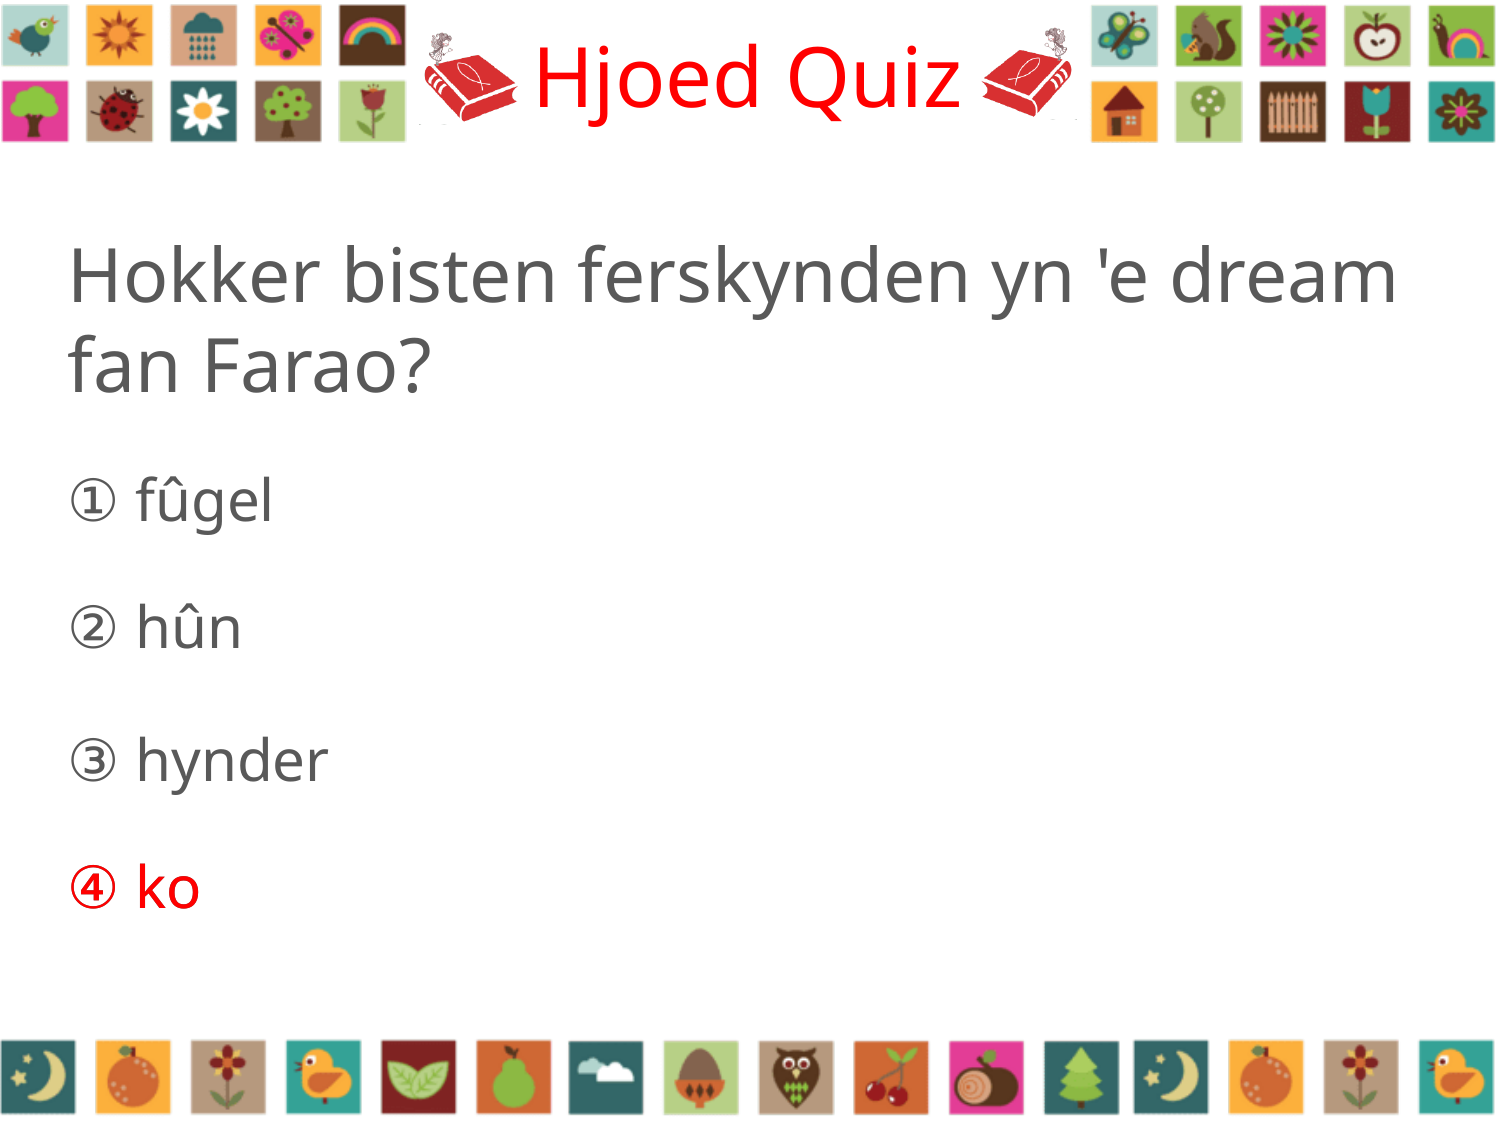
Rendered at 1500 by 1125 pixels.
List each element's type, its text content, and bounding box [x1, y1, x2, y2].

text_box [0, 1028, 1500, 1118]
text_box Hokker bisten ferskynden yn 'e dream fan Farao? [53, 219, 1436, 415]
text_box Hjoed Quiz [547, 16, 1078, 131]
text_box ② hûn [53, 582, 1436, 668]
picture [0, 3, 550, 150]
text_box ① fûgel [53, 456, 1436, 541]
picture [950, 3, 1500, 150]
text_box ④ ko [53, 842, 1483, 928]
text_box ③ hynder [53, 716, 1483, 801]
